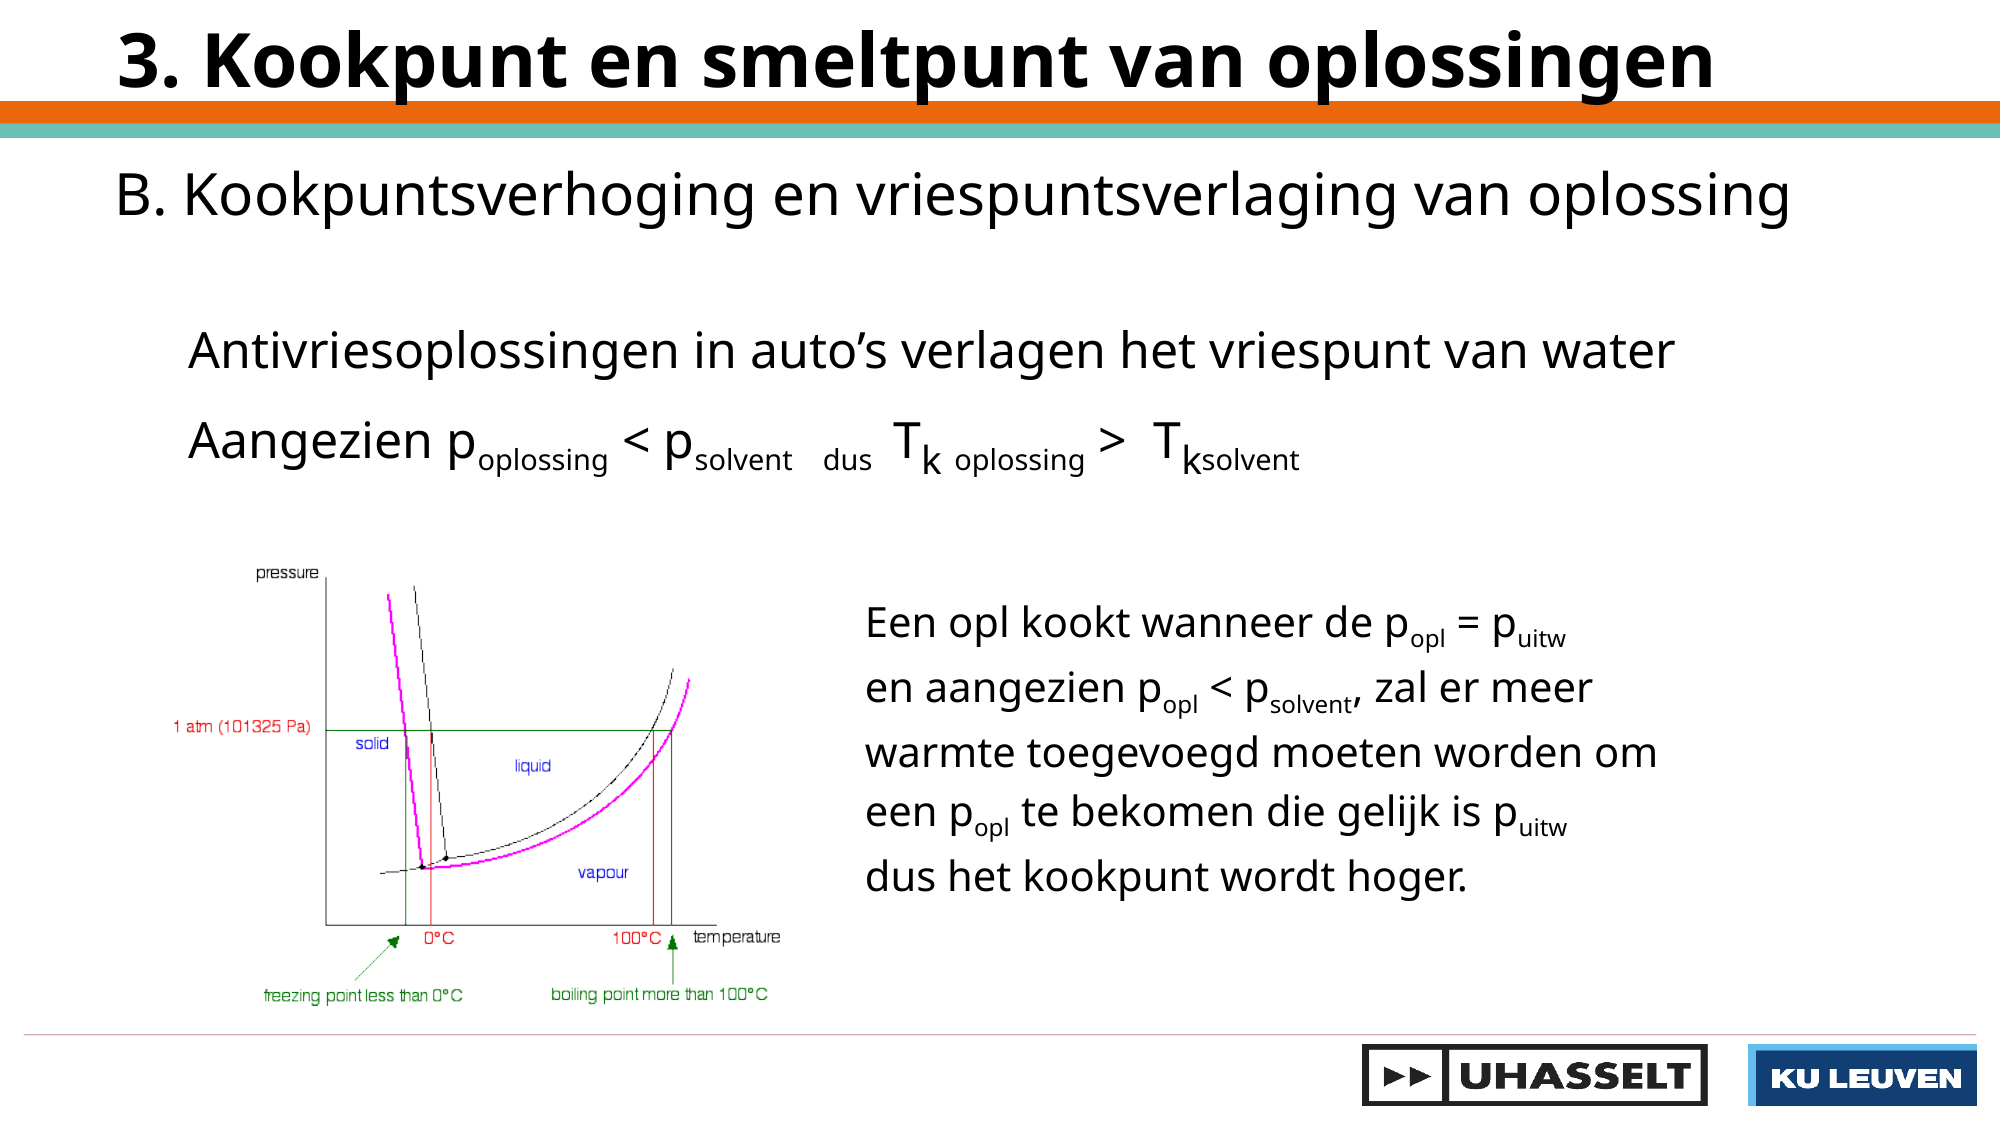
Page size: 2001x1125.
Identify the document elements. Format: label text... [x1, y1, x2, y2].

picture [172, 566, 783, 1006]
picture [1362, 1044, 1977, 1106]
title 3. Kookpunt en smeltpunt van oplossingen [102, 19, 1980, 96]
list B. Kookpuntsverhoging en vriespuntsverlaging van oplossing Antivriesoplossingen in auto’s verlagen het vriespunt van water Aangezien poplossing < psolvent dus Tk oplossing > Tksolvent Een opl kookt wanneer de popl = puitw en aangezien popl < psolvent, zal er meer warmte toegevoegd moeten worden om een popl te bekomen die gelijk is puitw dus het kookpunt wordt hoger. [99, 149, 1900, 985]
